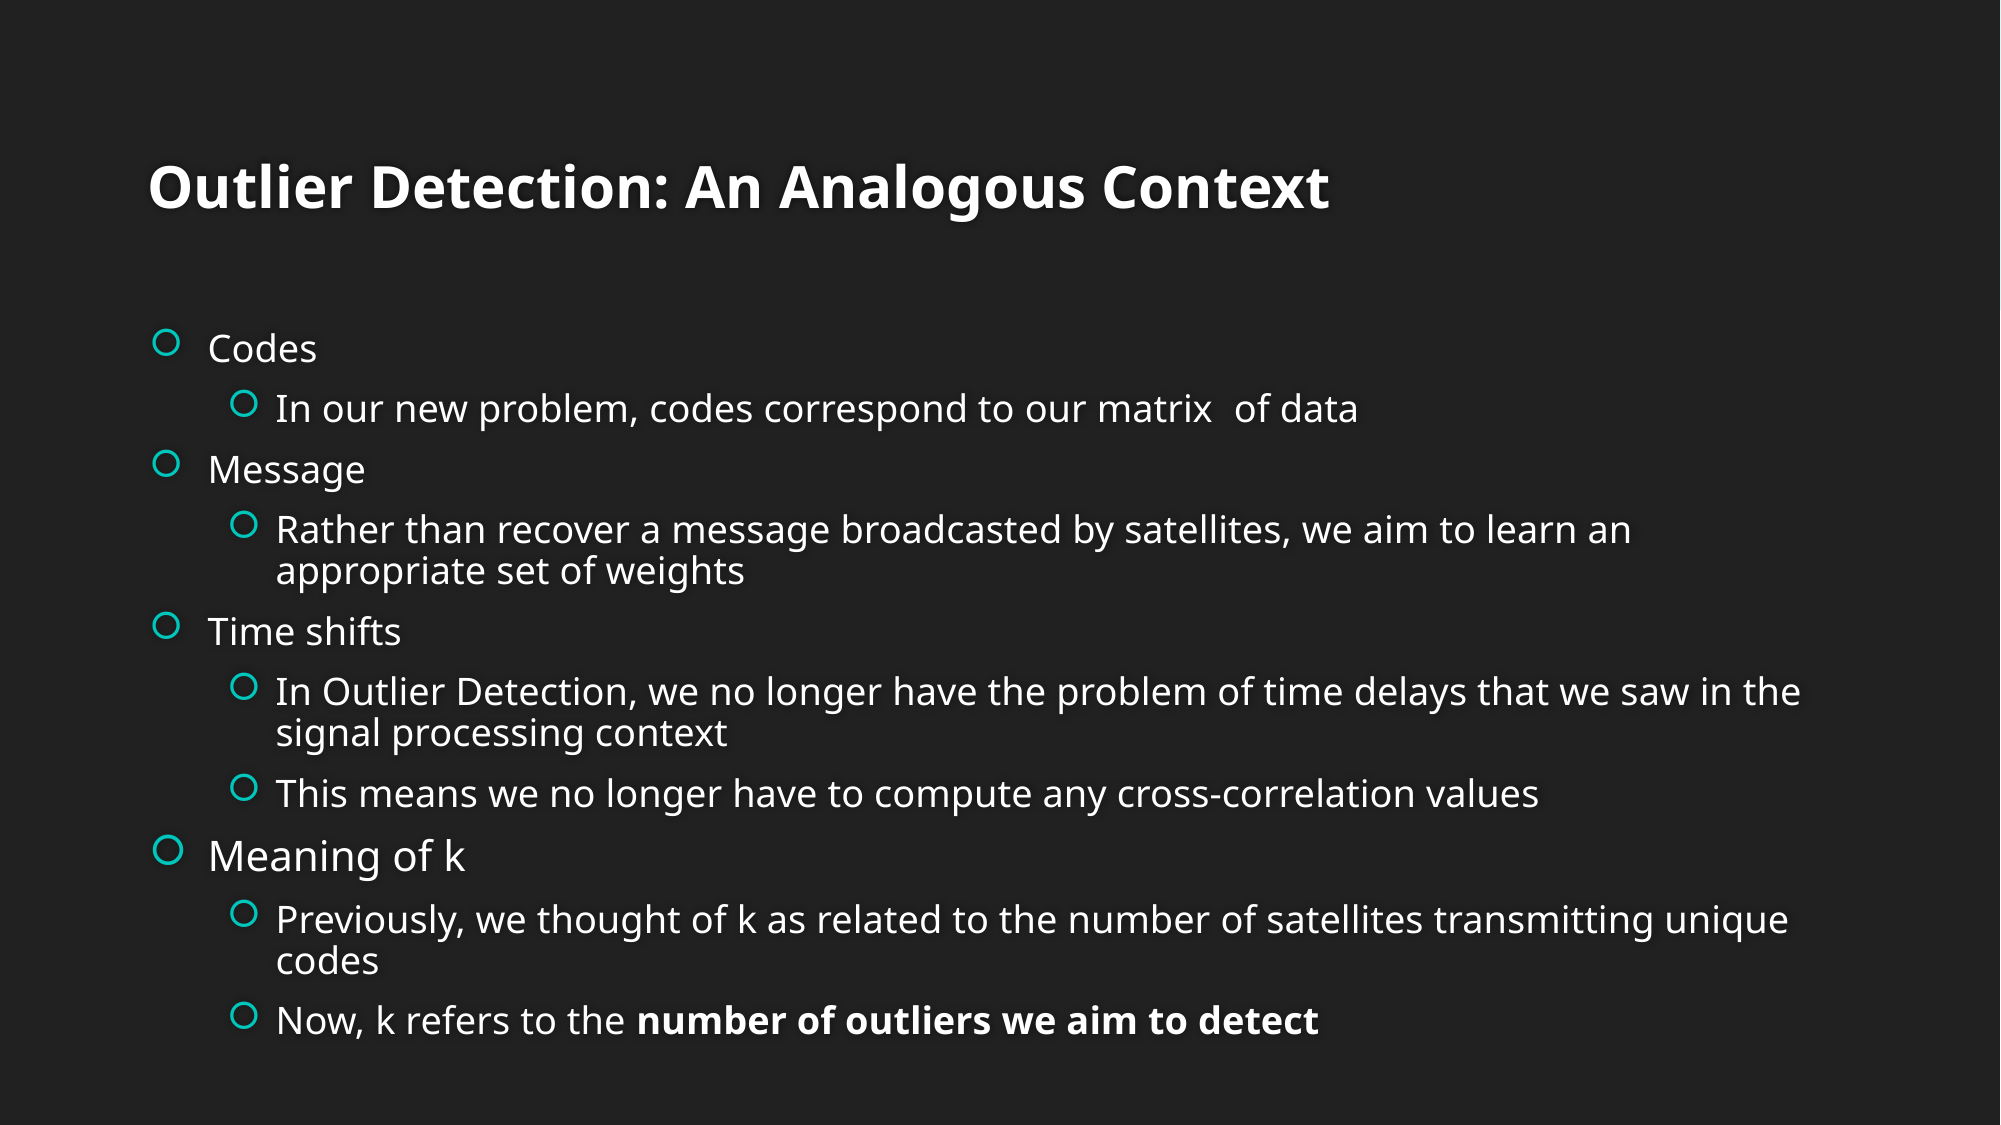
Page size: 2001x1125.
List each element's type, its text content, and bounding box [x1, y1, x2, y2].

text_box [0, 0, 2000, 1125]
title Outlier Detection: An Analogous Context [132, 105, 1868, 265]
